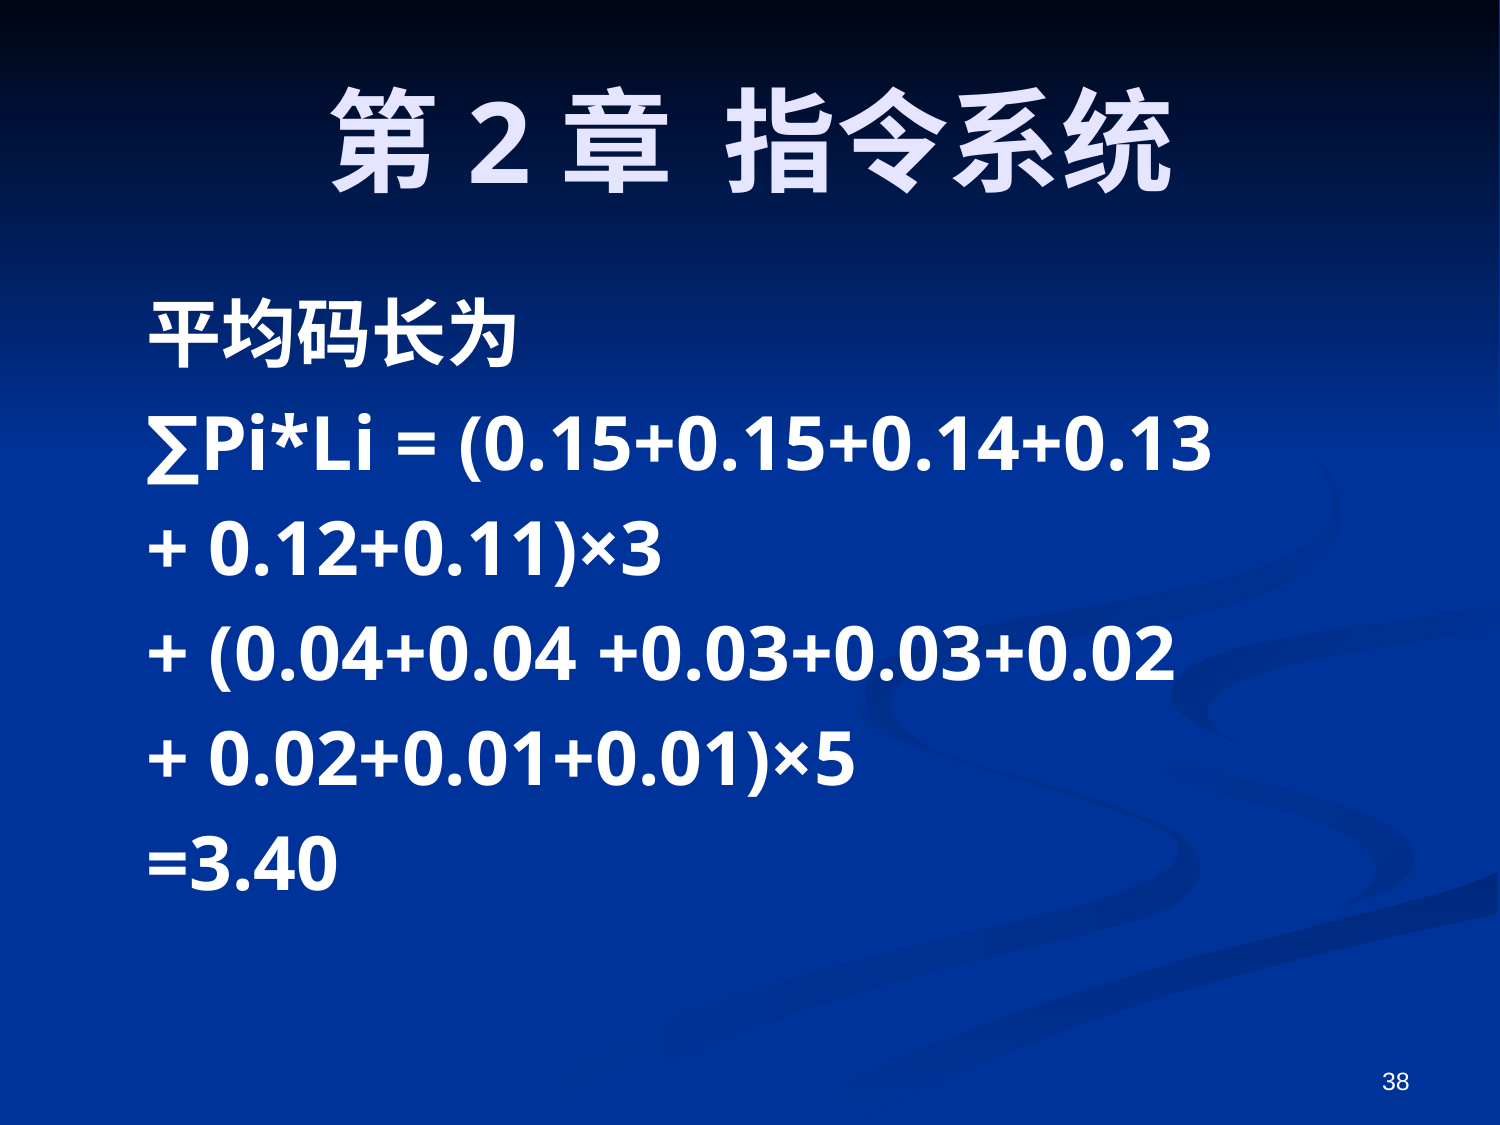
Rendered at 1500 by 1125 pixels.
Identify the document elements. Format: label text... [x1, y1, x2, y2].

slide_number 38 [1074, 1024, 1426, 1104]
title 第2章 指令系统 [74, 44, 1426, 233]
list 平均码长为 ∑Pi*Li = (0.15+0.15+0.14+0.13 + 0.12+0.11)×3 + (0.04+0.04 +0.03+0.03+0.02 + 0.02+0.01+0.01)×5 =3.40 [74, 262, 1426, 1006]
